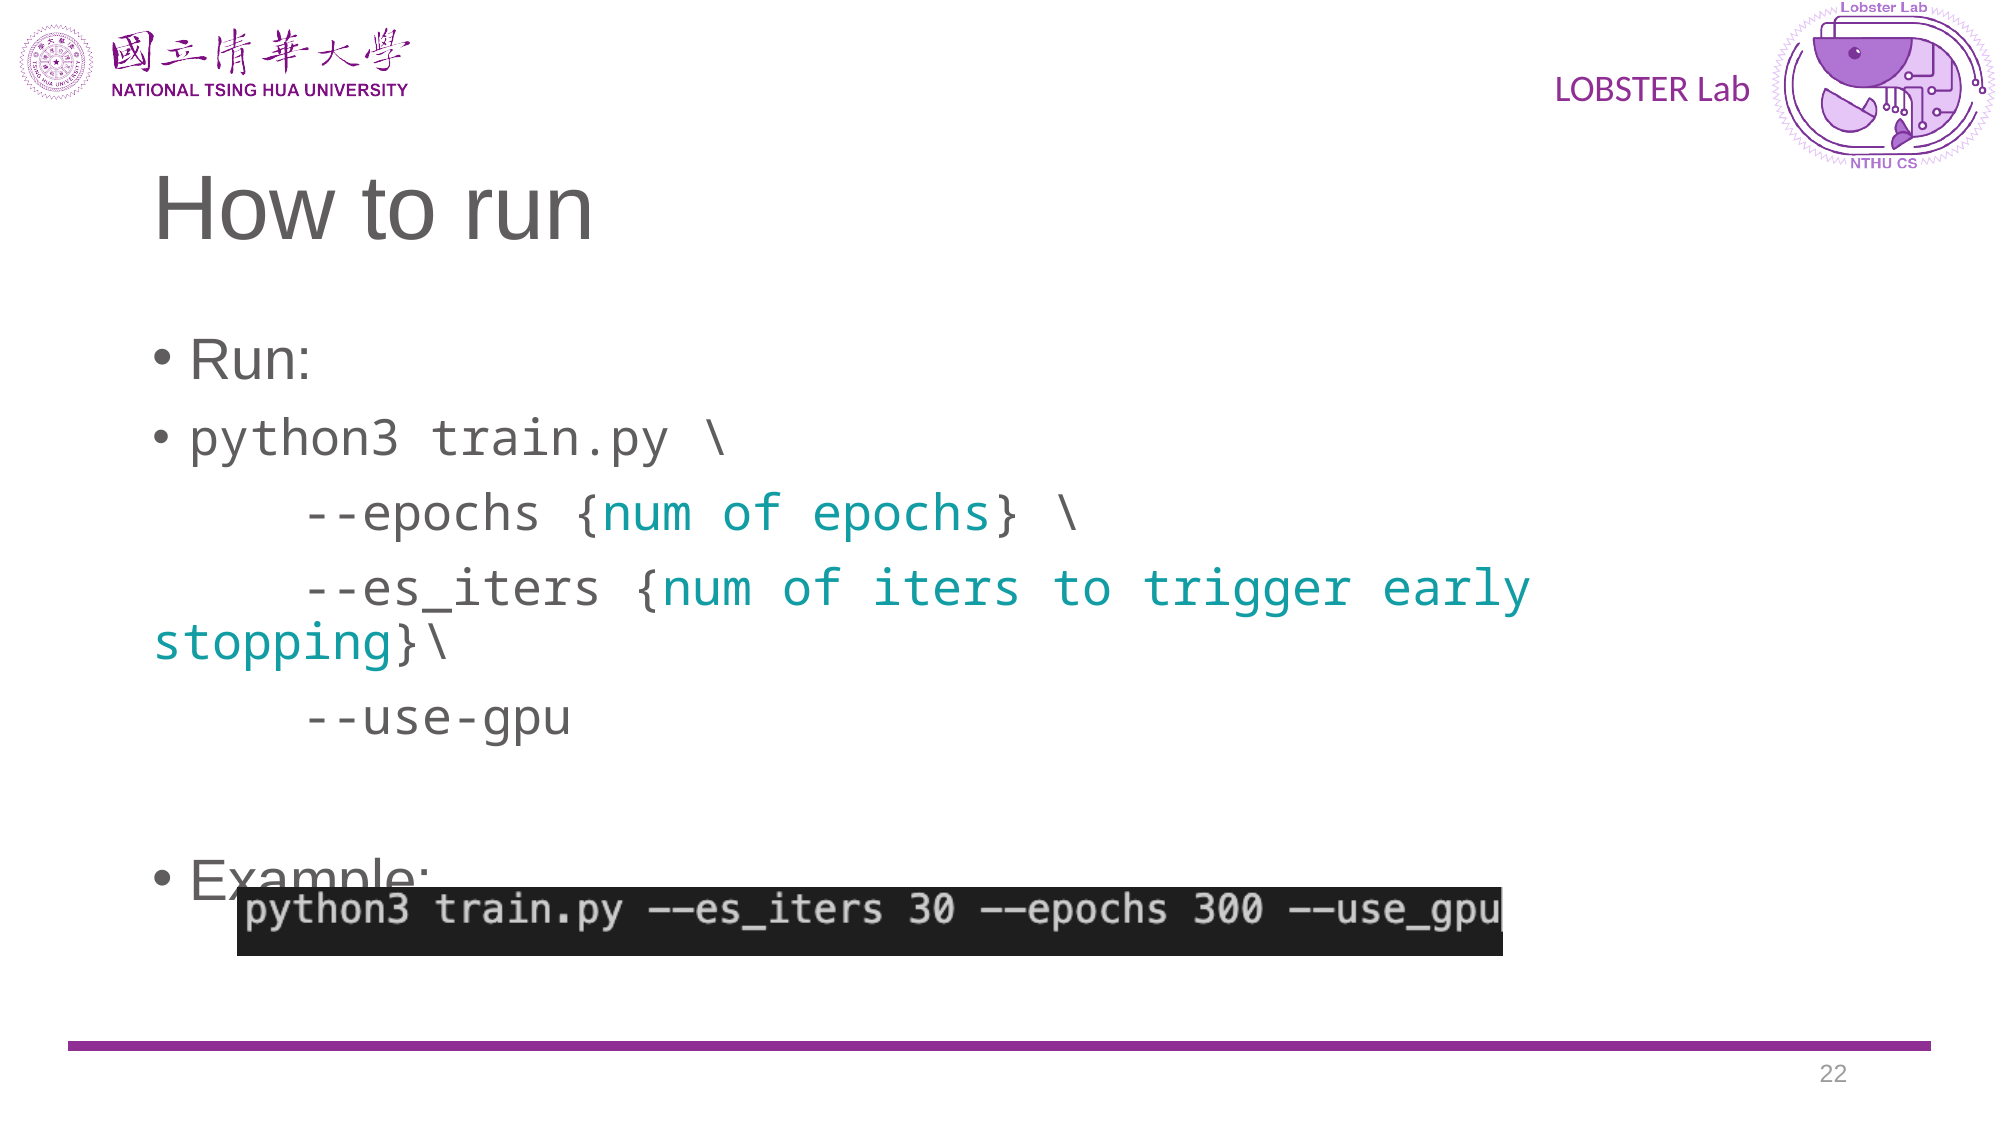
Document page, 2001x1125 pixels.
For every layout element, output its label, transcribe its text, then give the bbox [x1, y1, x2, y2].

title How to run [137, 101, 1863, 319]
list Run: python3 train.py \ --epochs {num of epochs} \ --es_iters {num of iters to trigger early stopping}\ --use-gpu Example: [137, 321, 1863, 1036]
picture [19, 24, 410, 100]
picture [1767, 0, 2000, 173]
picture [237, 887, 1503, 956]
slide_number 21 [1412, 1042, 1863, 1103]
